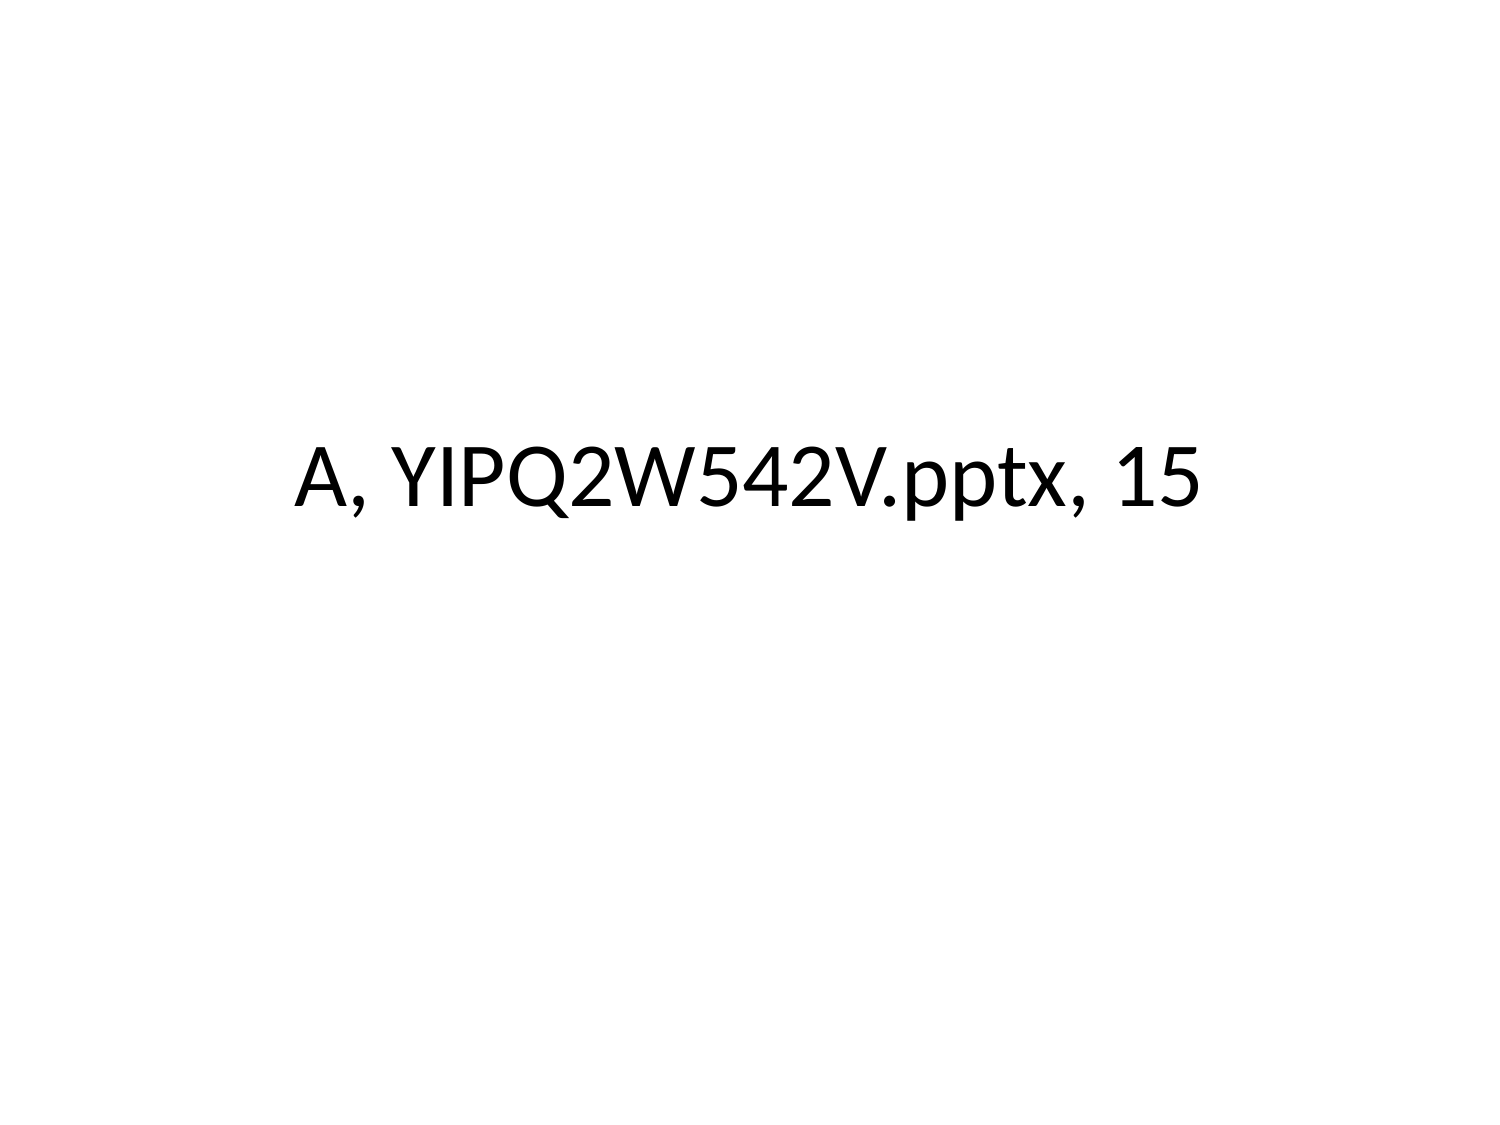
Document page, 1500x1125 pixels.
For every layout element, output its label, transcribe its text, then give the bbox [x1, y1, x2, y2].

title A, YIPQ2W542V.pptx, 15 [112, 349, 1388, 591]
